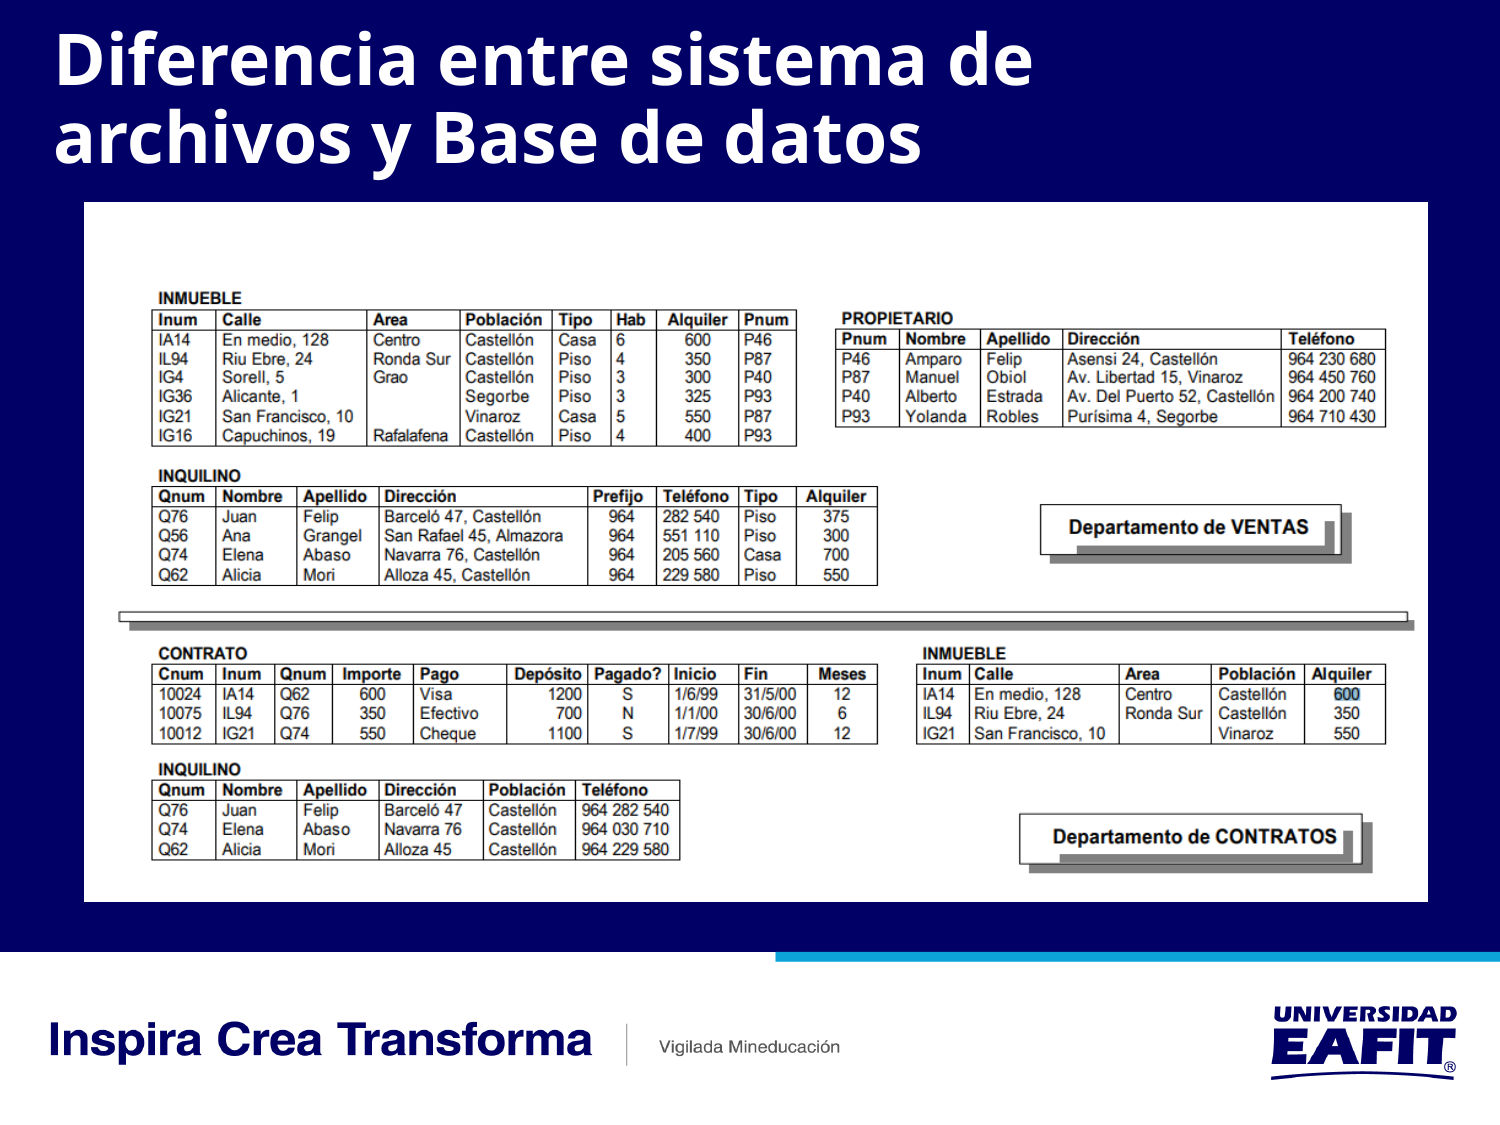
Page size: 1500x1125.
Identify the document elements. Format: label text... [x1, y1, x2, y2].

picture [0, 0, 1500, 1125]
title Diferencia entre sistema de archivos y Base de datos [38, 16, 1332, 187]
